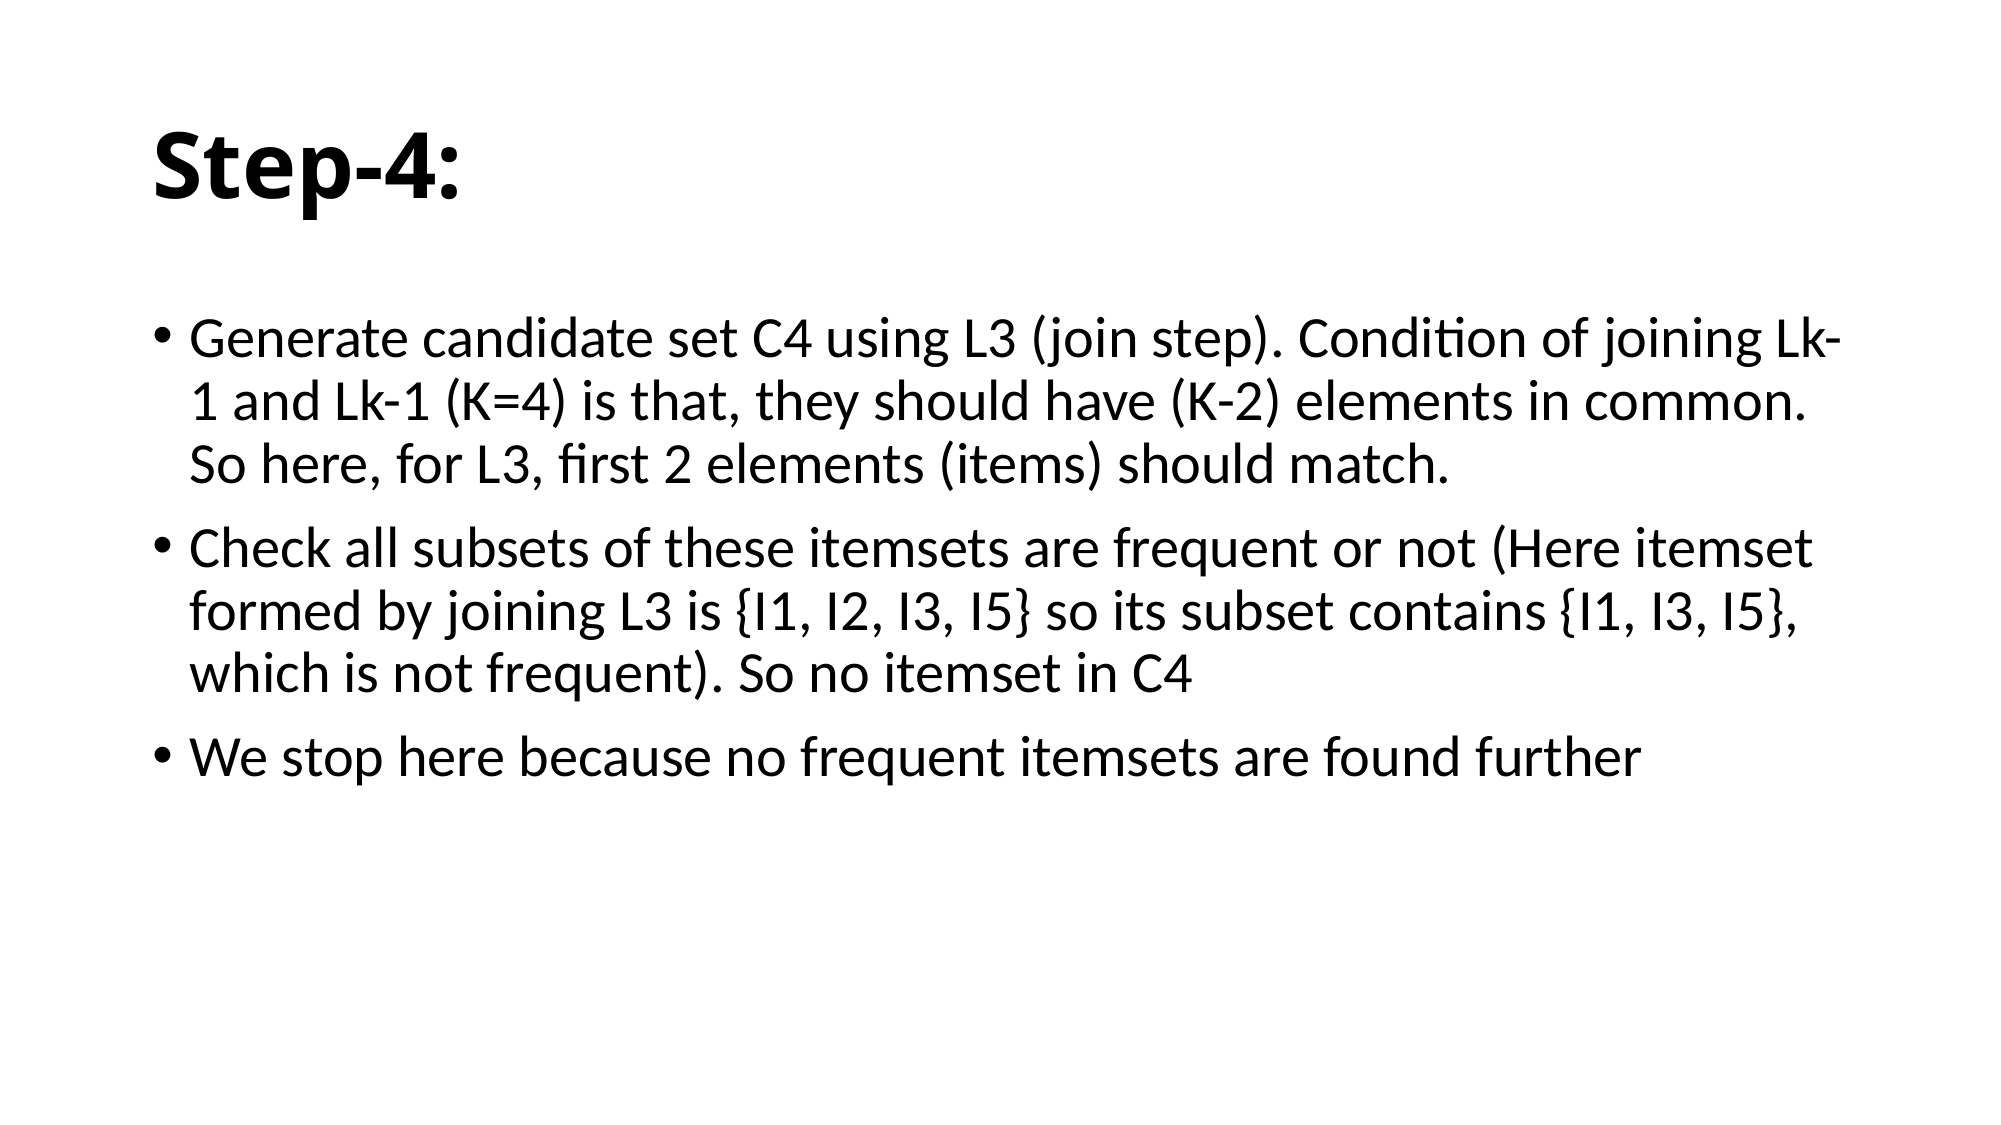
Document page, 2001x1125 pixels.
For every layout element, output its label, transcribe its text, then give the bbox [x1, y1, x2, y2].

list Generate candidate set C4 using L3 (join step). Condition of joining Lk-1 and Lk-1 (K=4) is that, they should have (K-2) elements in common. So here, for L3, first 2 elements (items) should match. Check all subsets of these itemsets are frequent or not (Here itemset formed by joining L3 is {I1, I2, I3, I5} so its subset contains {I1, I3, I5}, which is not frequent). So no itemset in C4 We stop here because no frequent itemsets are found further [137, 299, 1863, 1014]
title Step-4: [137, 59, 1863, 278]
